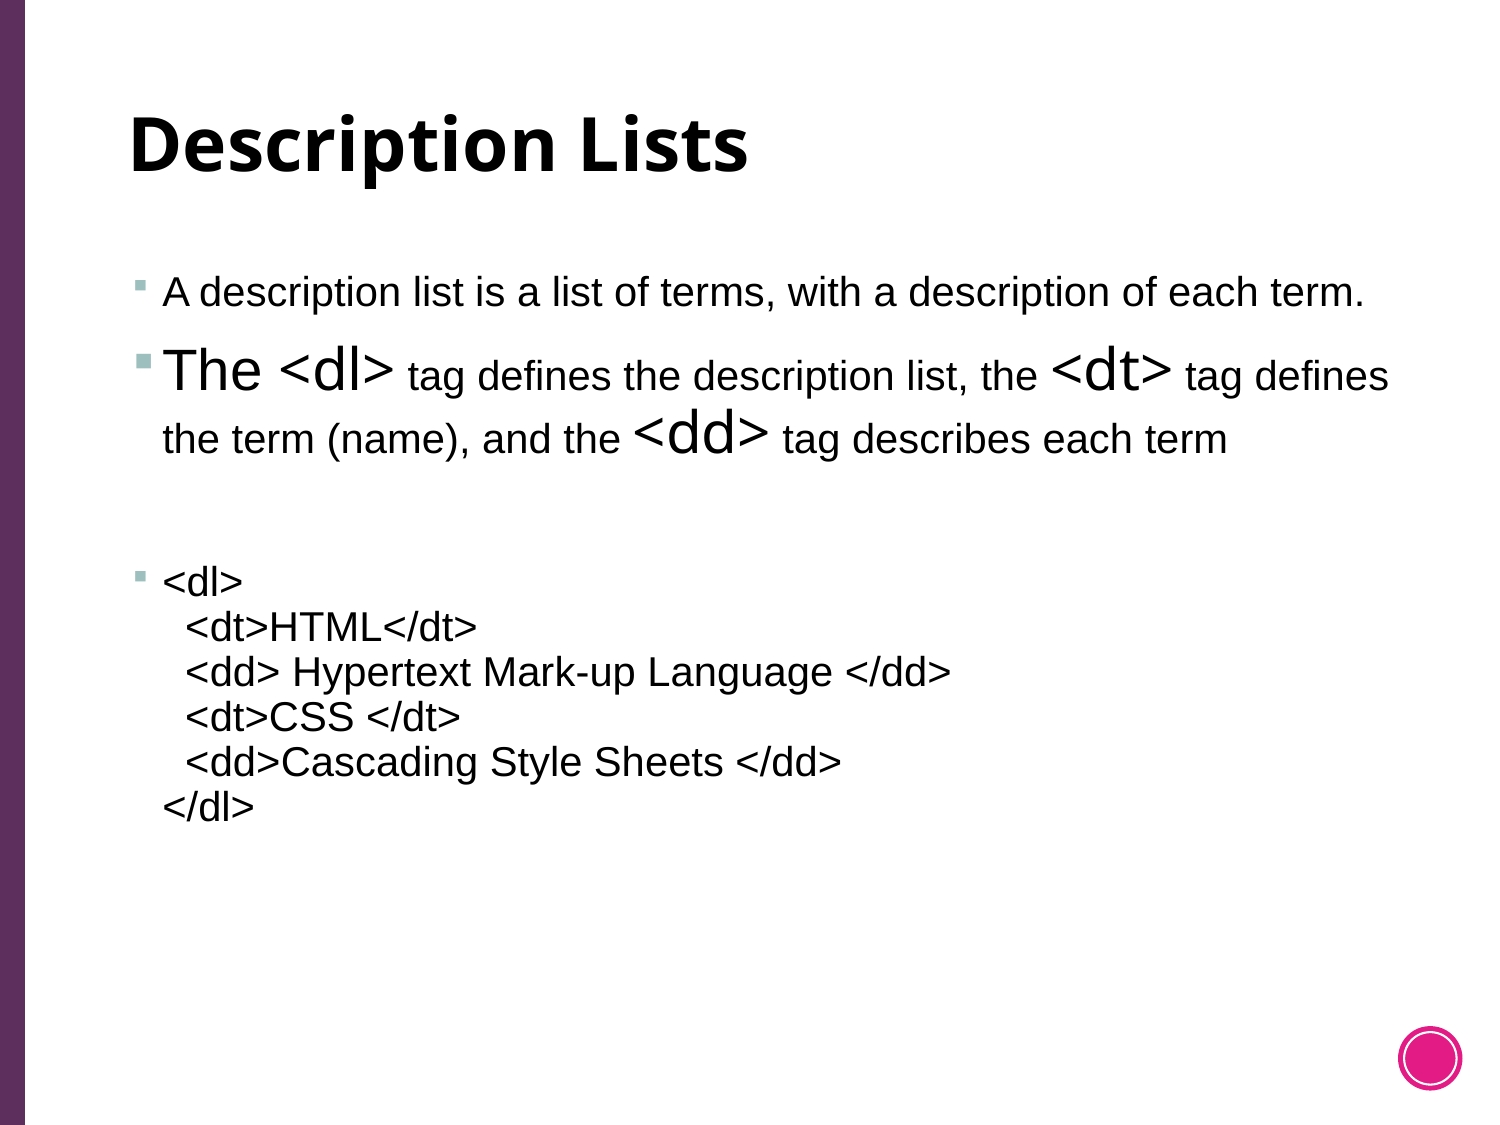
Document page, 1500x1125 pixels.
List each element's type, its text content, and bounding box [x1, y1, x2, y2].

title Description Lists [112, 62, 1388, 233]
list A description list is a list of terms, with a description of each term. The <dl> tag defines the description list, the <dt> tag defines the term (name), and the <dd> tag describes each term <dl> <dt>HTML</dt> <dd> Hypertext Mark-up Language </dd> <dt>CSS </dt> <dd>Cascading Style Sheets </dd> </dl> [117, 262, 1425, 1013]
